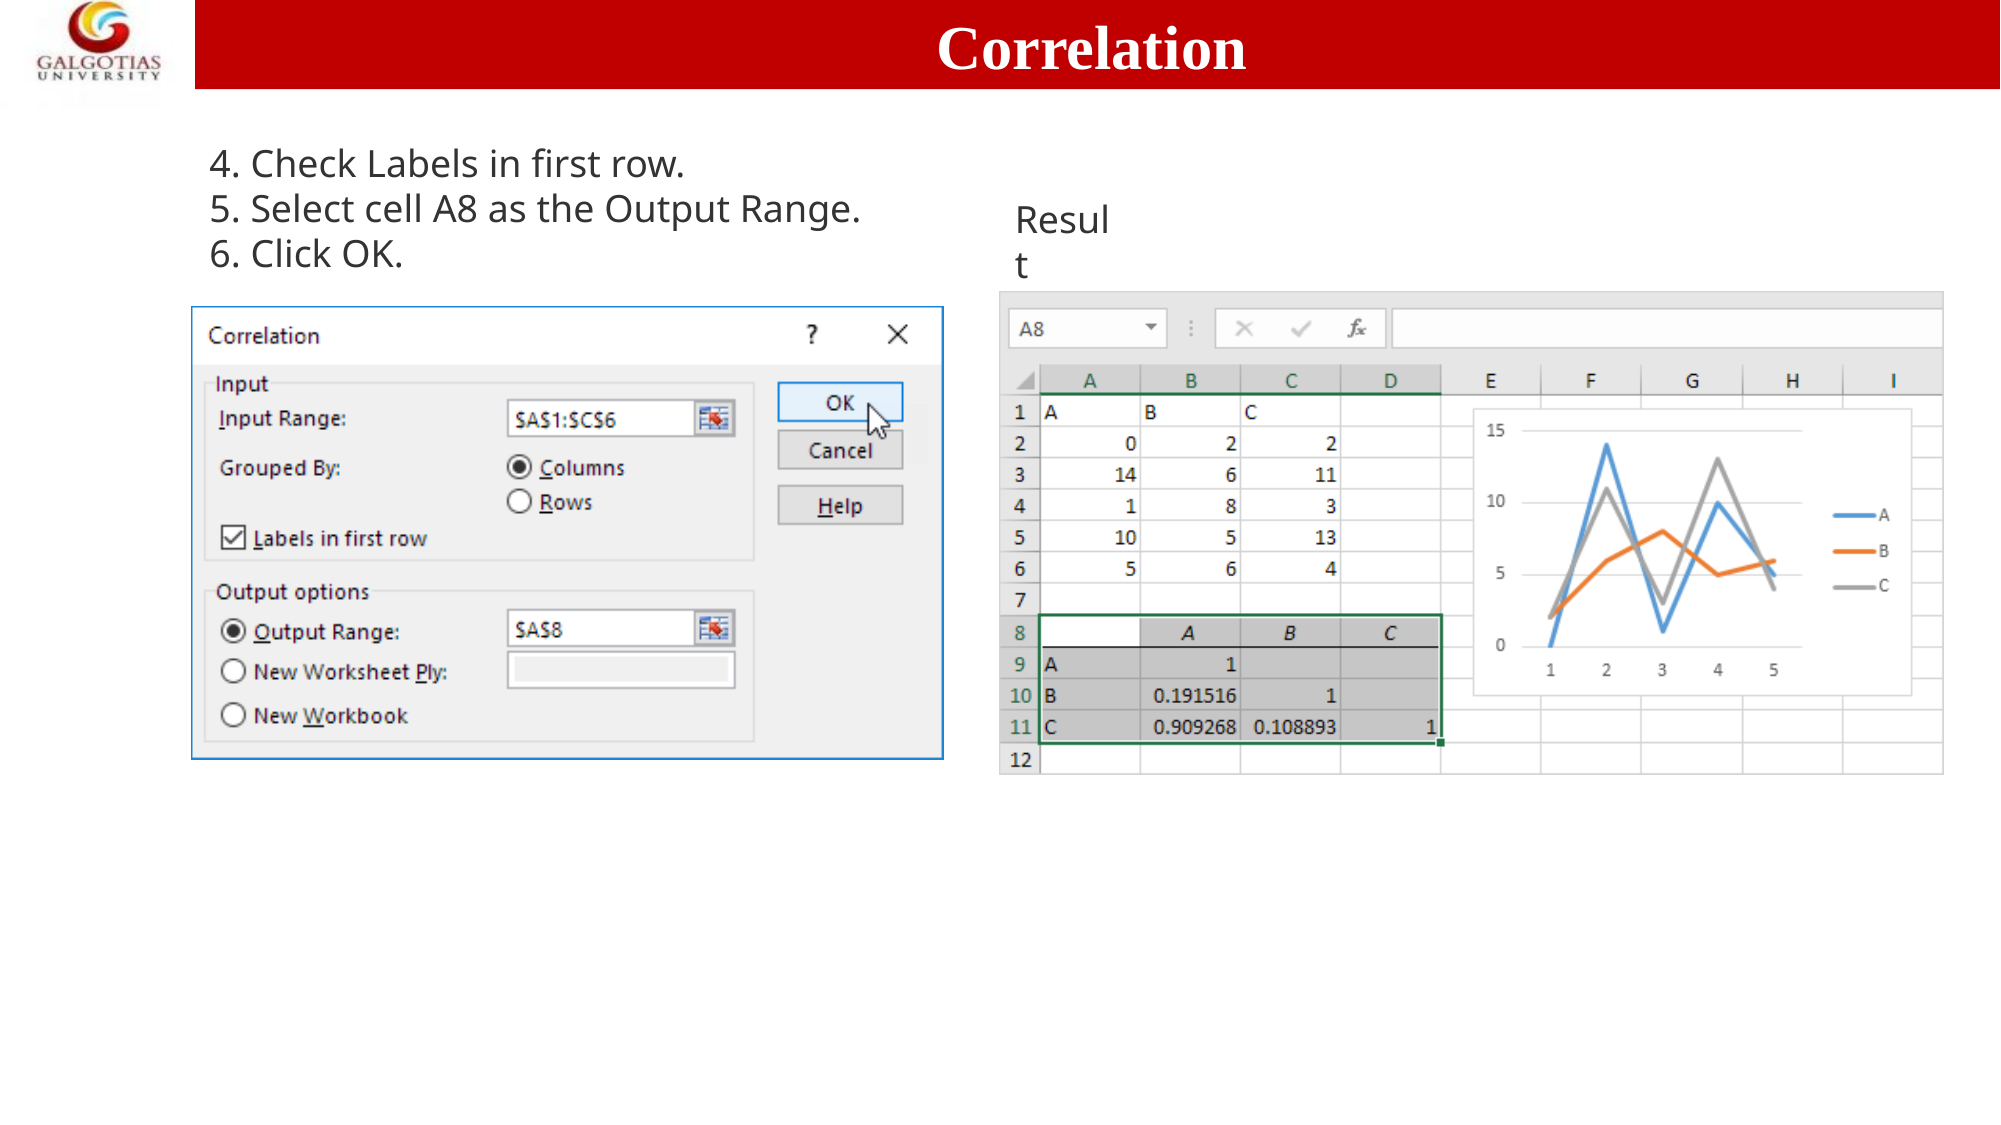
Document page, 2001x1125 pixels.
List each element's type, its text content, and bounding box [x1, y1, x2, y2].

text_box 4. Check Labels in first row. 5. Select cell A8 as the Output Range. 6. Click OK. [194, 132, 1195, 282]
picture [191, 306, 944, 760]
picture [999, 291, 1944, 775]
picture [0, 0, 195, 110]
text_box Result [999, 188, 1133, 291]
text_box Correlation [195, 0, 2000, 90]
